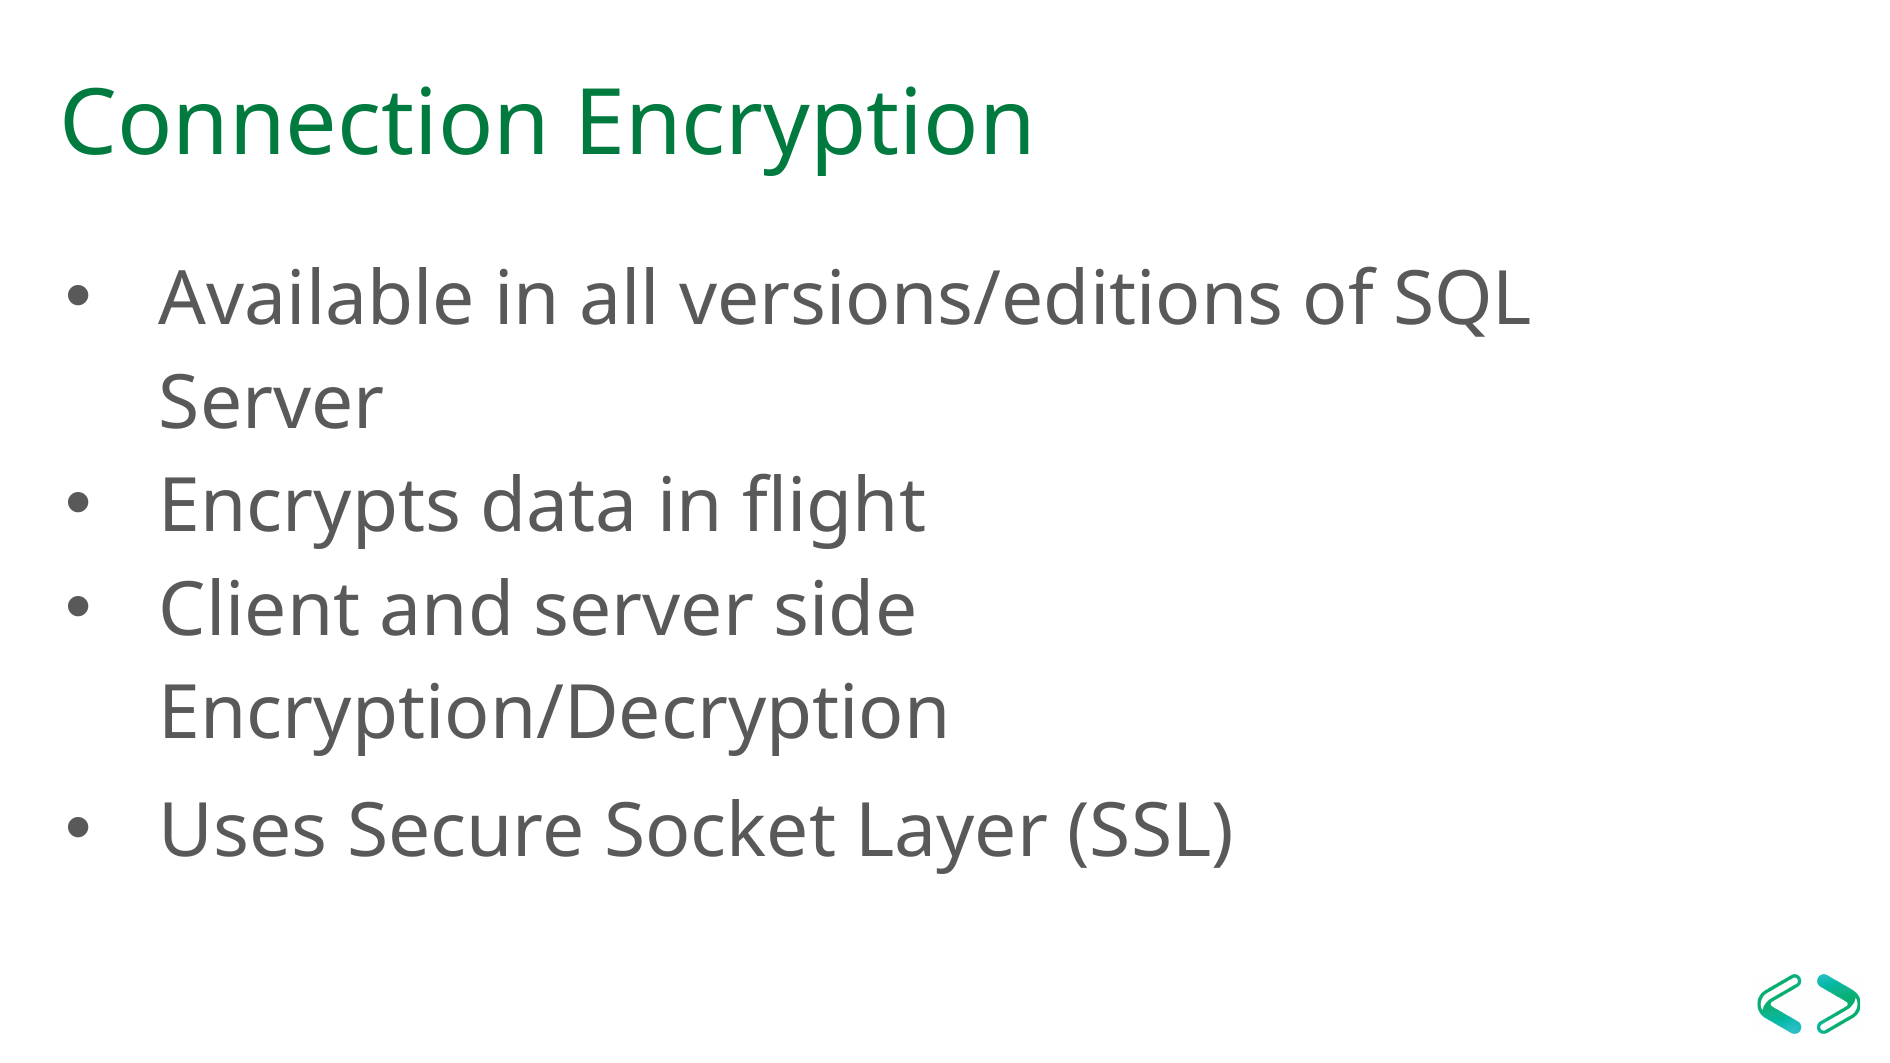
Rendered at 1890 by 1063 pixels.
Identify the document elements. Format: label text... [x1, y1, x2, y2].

list Available in all versions/editions of SQL Server Encrypts data in flight Client and server side Encryption/Decryption Uses Secure Socket Layer (SSL) [59, 236, 1692, 930]
title Connection Encryption [59, 59, 1831, 178]
